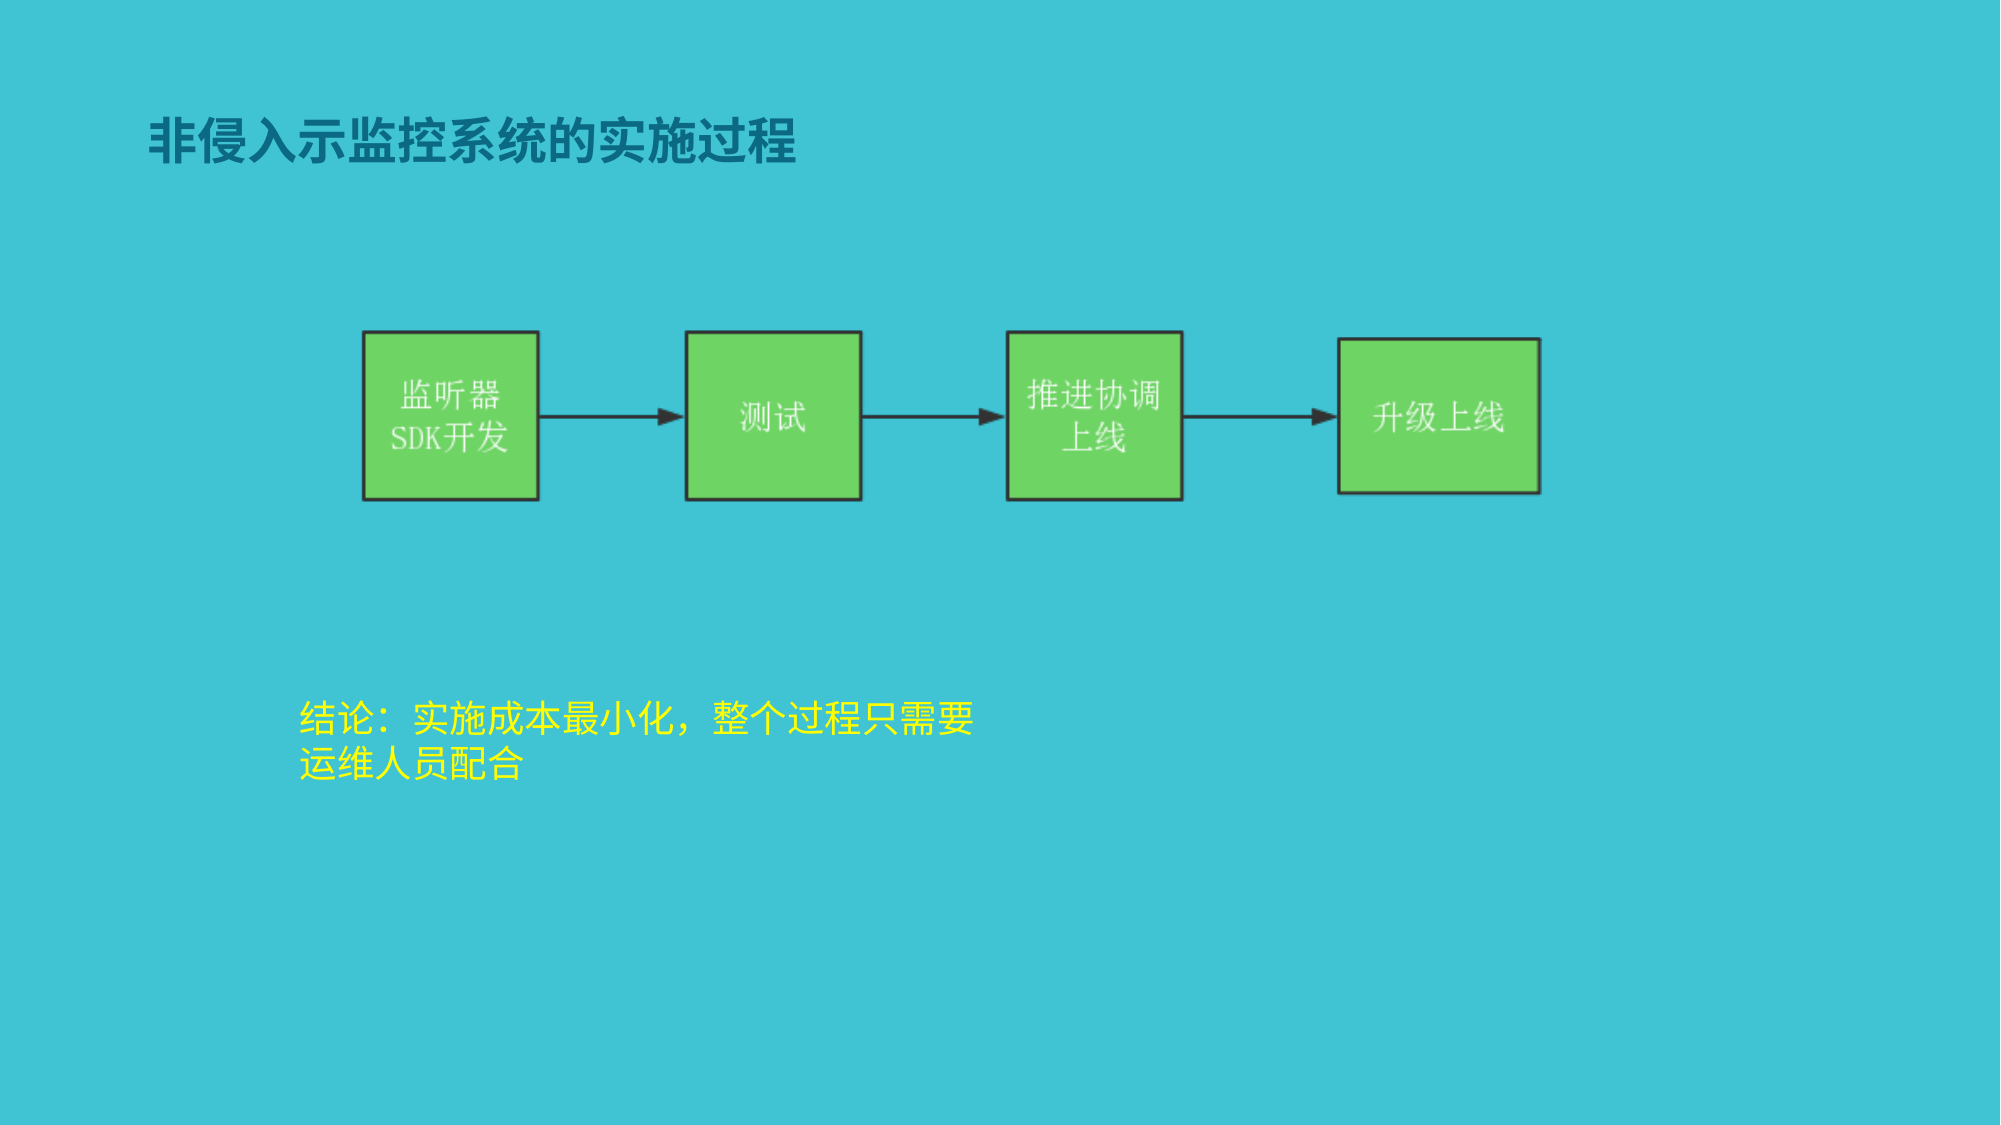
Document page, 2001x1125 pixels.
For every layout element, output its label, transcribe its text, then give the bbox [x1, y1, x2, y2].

text_box 结论：实施成本最小化，整个过程只需要运维人员配合 [285, 688, 1017, 793]
picture [284, 296, 1639, 528]
text_box 非侵入示监控系统的实施过程 [99, 28, 846, 177]
